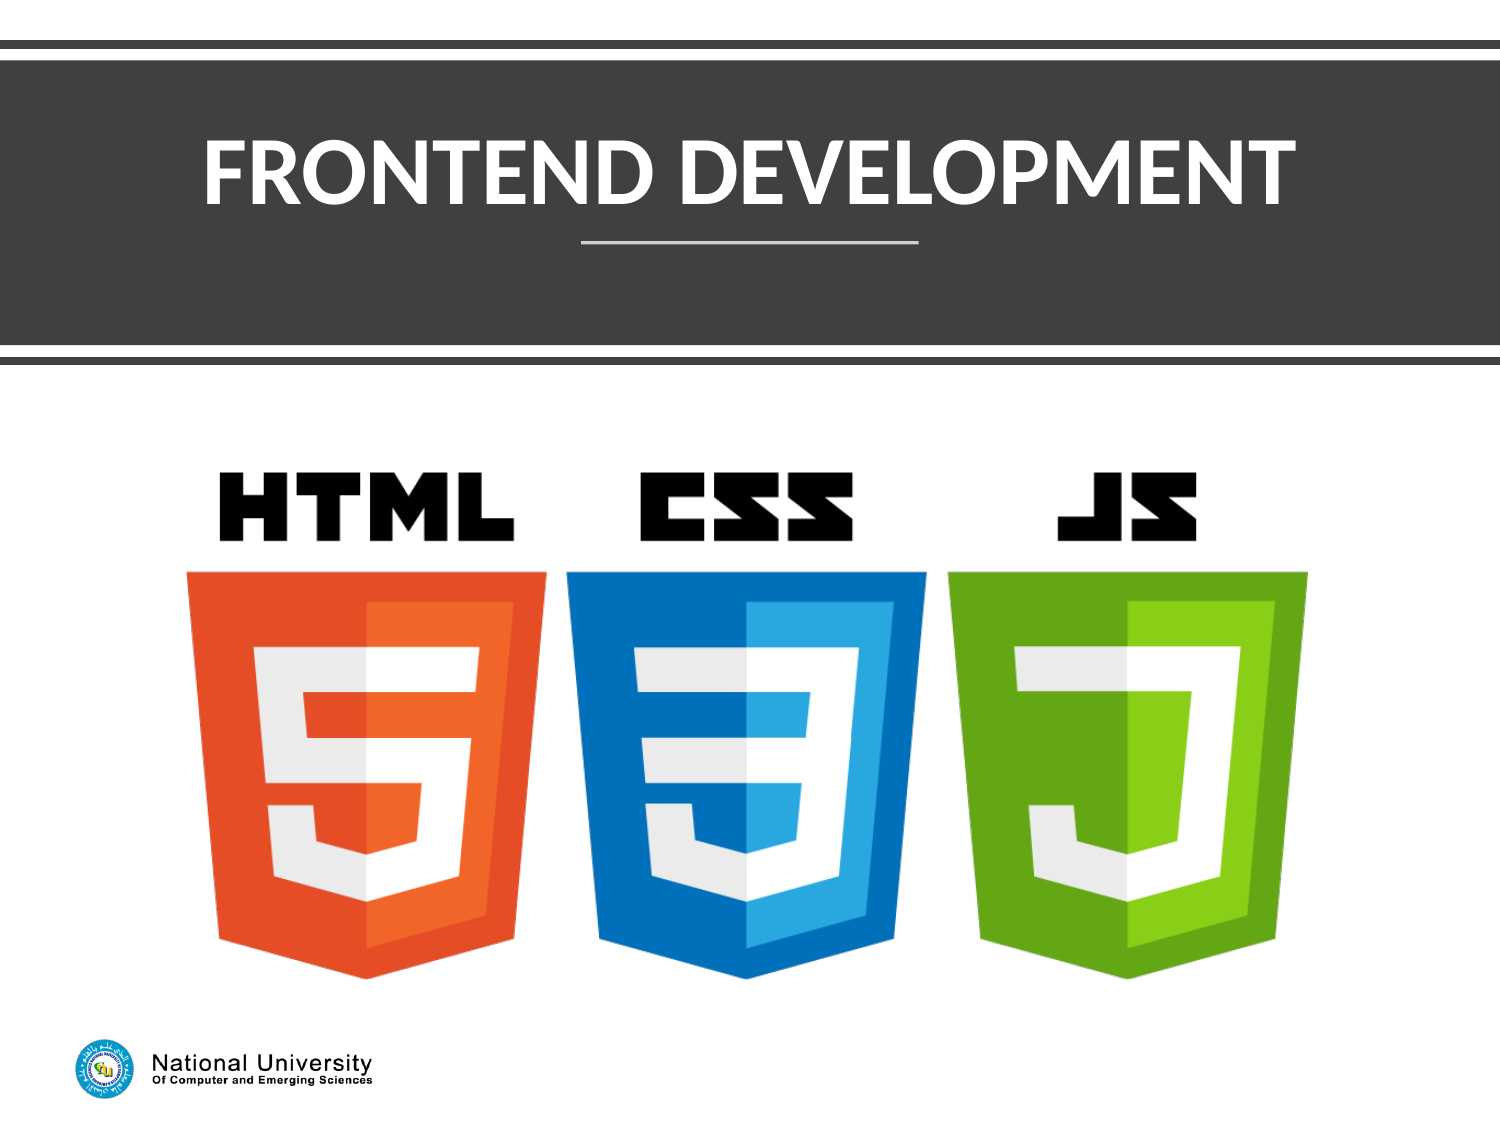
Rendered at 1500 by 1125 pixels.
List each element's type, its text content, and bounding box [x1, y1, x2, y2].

picture [151, 397, 1308, 1104]
title Frontend development [64, 80, 1436, 233]
picture [111, 1039, 134, 1064]
text_box [0, 58, 1500, 347]
picture [111, 1074, 134, 1099]
picture [75, 1075, 100, 1099]
picture [87, 1052, 122, 1086]
picture [75, 1039, 98, 1065]
